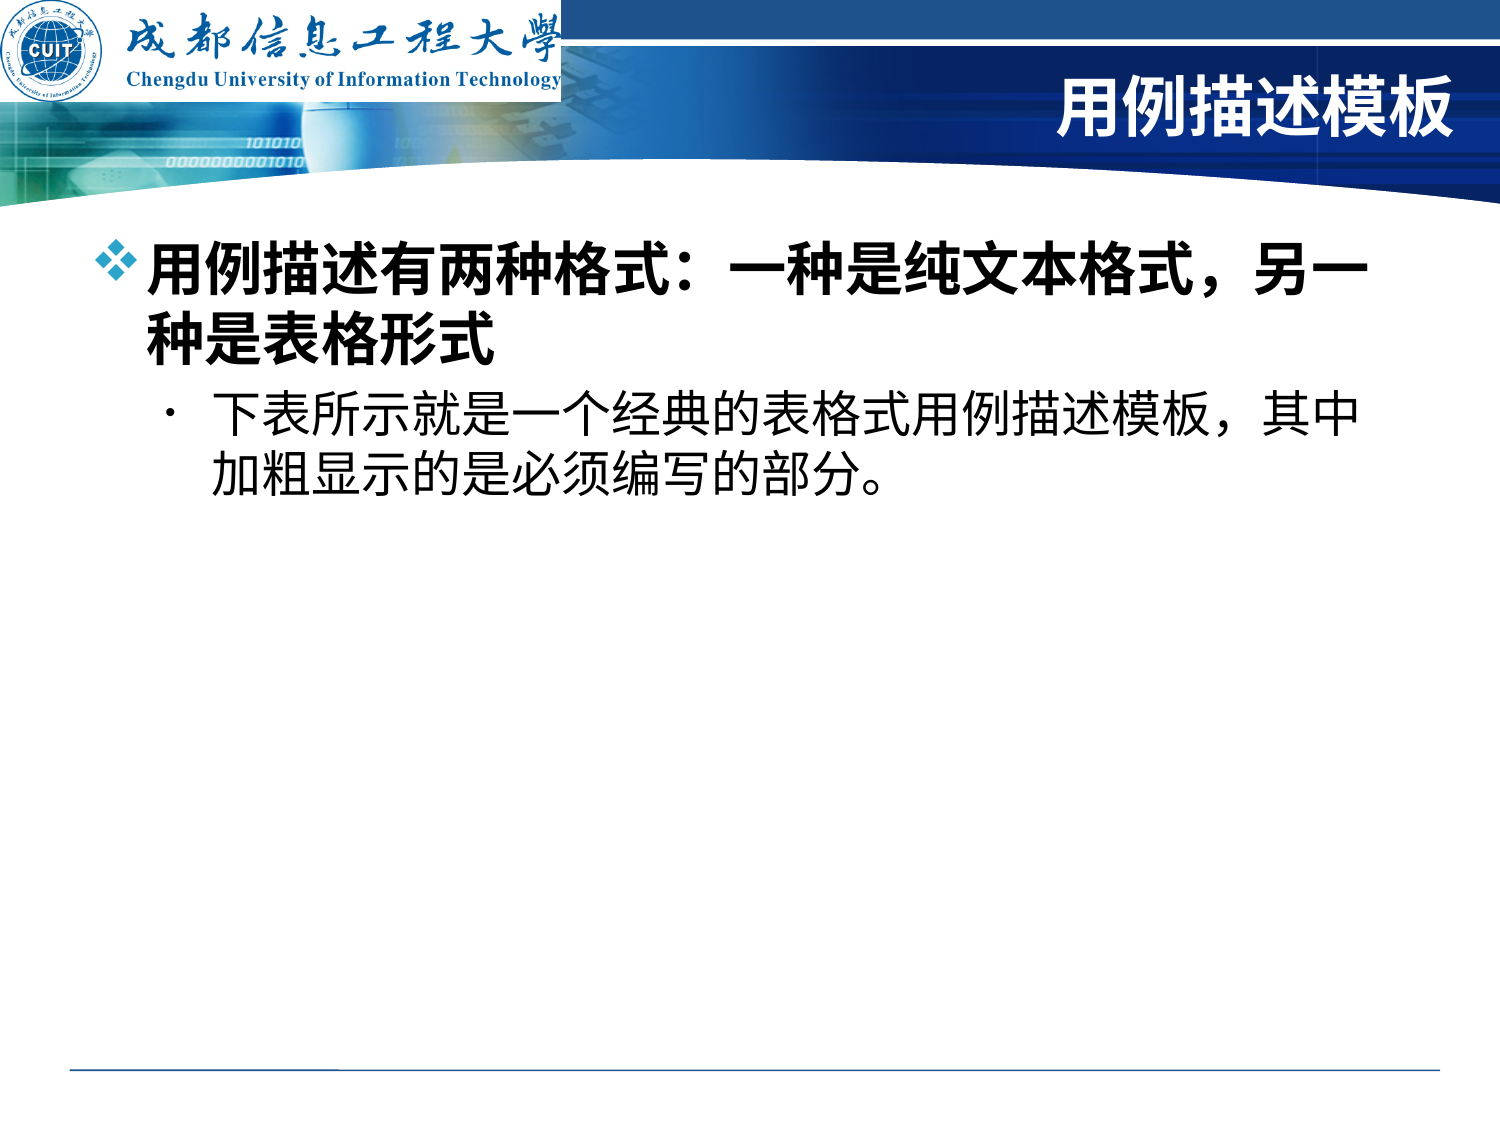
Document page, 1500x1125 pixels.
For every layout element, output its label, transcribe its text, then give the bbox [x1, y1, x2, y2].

list 用例描述有两种格式：一种是纯文本格式，另一种是表格形式 下表所示就是一个经典的表格式用例描述模板，其中加粗显示的是必须编写的部分。 [74, 224, 1426, 1059]
title 用例描述模板 [182, 54, 1471, 155]
picture [0, 0, 1500, 206]
